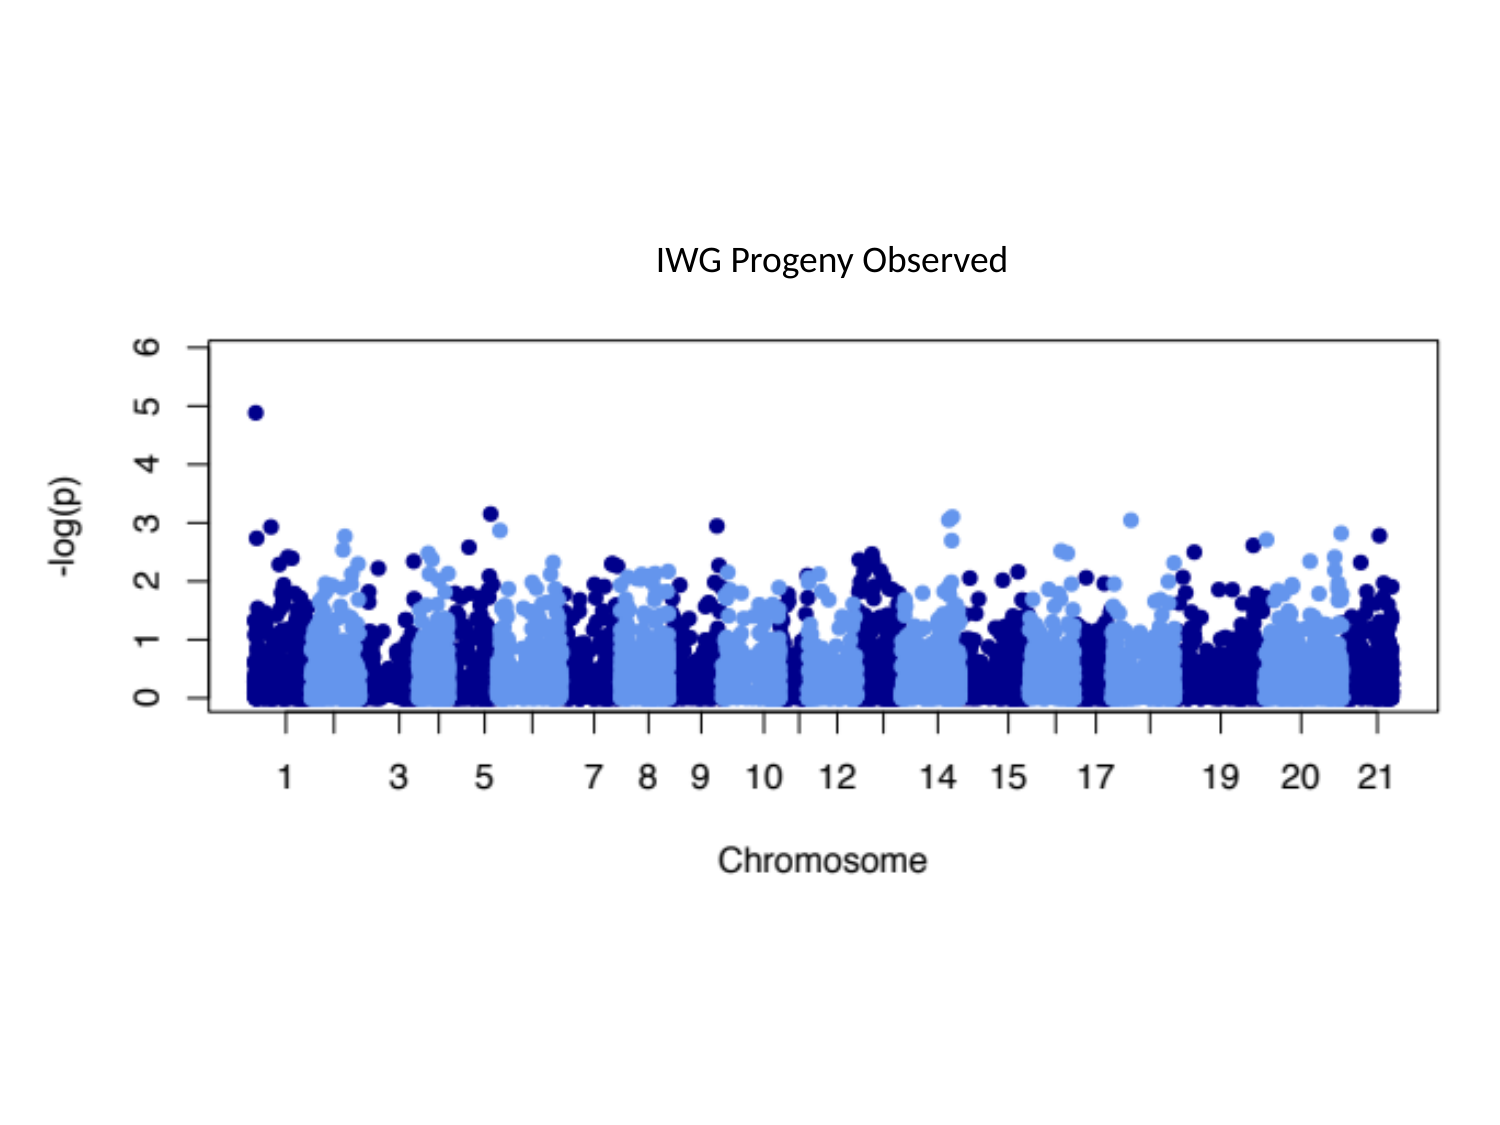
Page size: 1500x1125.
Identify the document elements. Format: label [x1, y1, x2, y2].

text_box [37, 168, 1500, 924]
